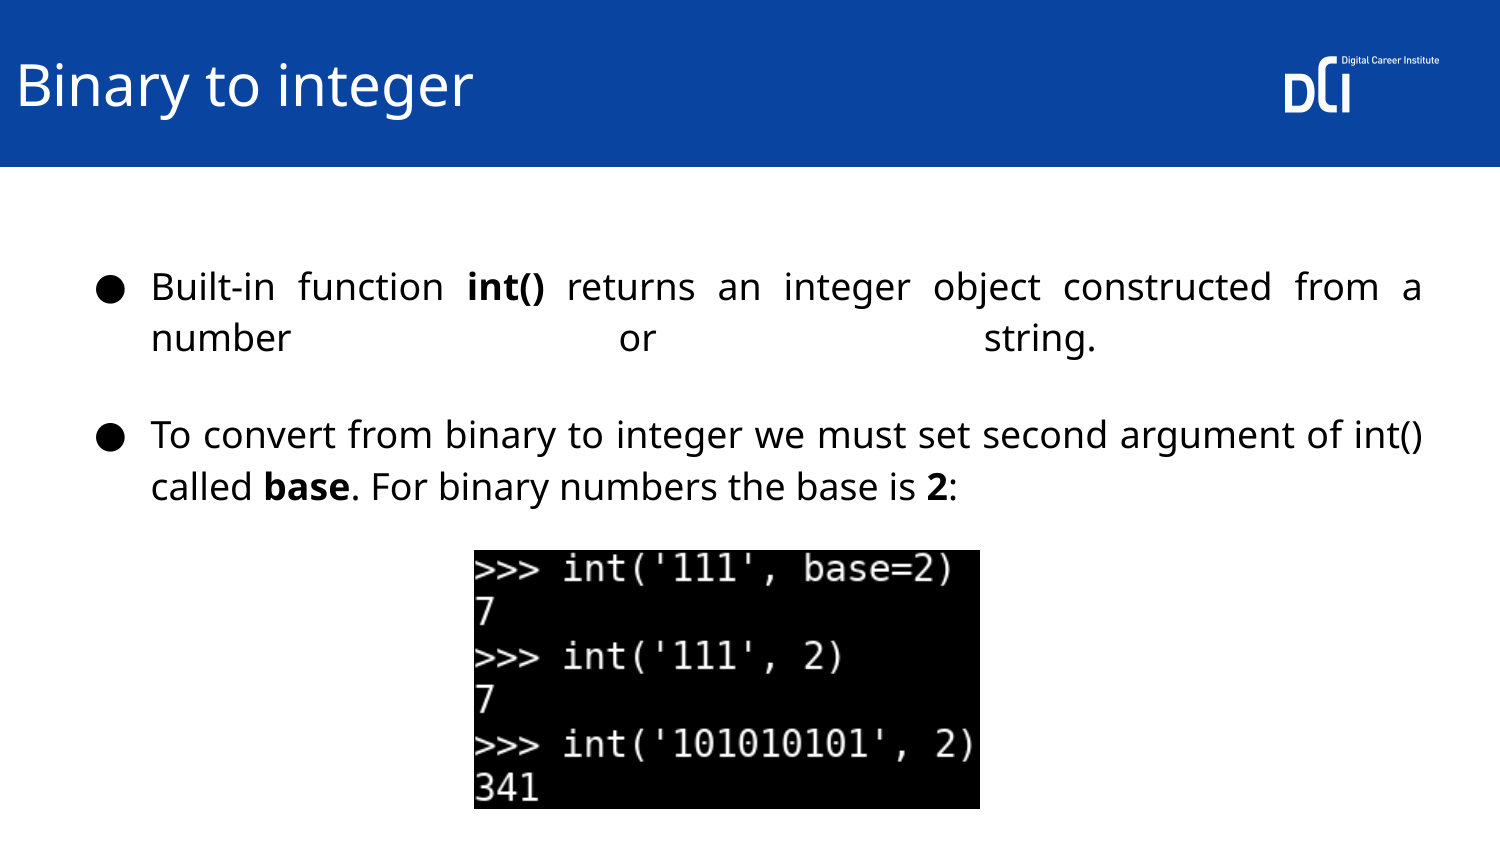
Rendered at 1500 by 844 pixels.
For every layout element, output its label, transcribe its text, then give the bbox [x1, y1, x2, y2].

title Binary to integer [0, 0, 1500, 167]
text_box Built-in function int() returns an integer object constructed from a number or string. To convert from binary to integer we must set second argument of int() called base. For binary numbers the base is 2: [60, 240, 1439, 523]
picture [1274, 43, 1445, 123]
picture [474, 550, 980, 809]
